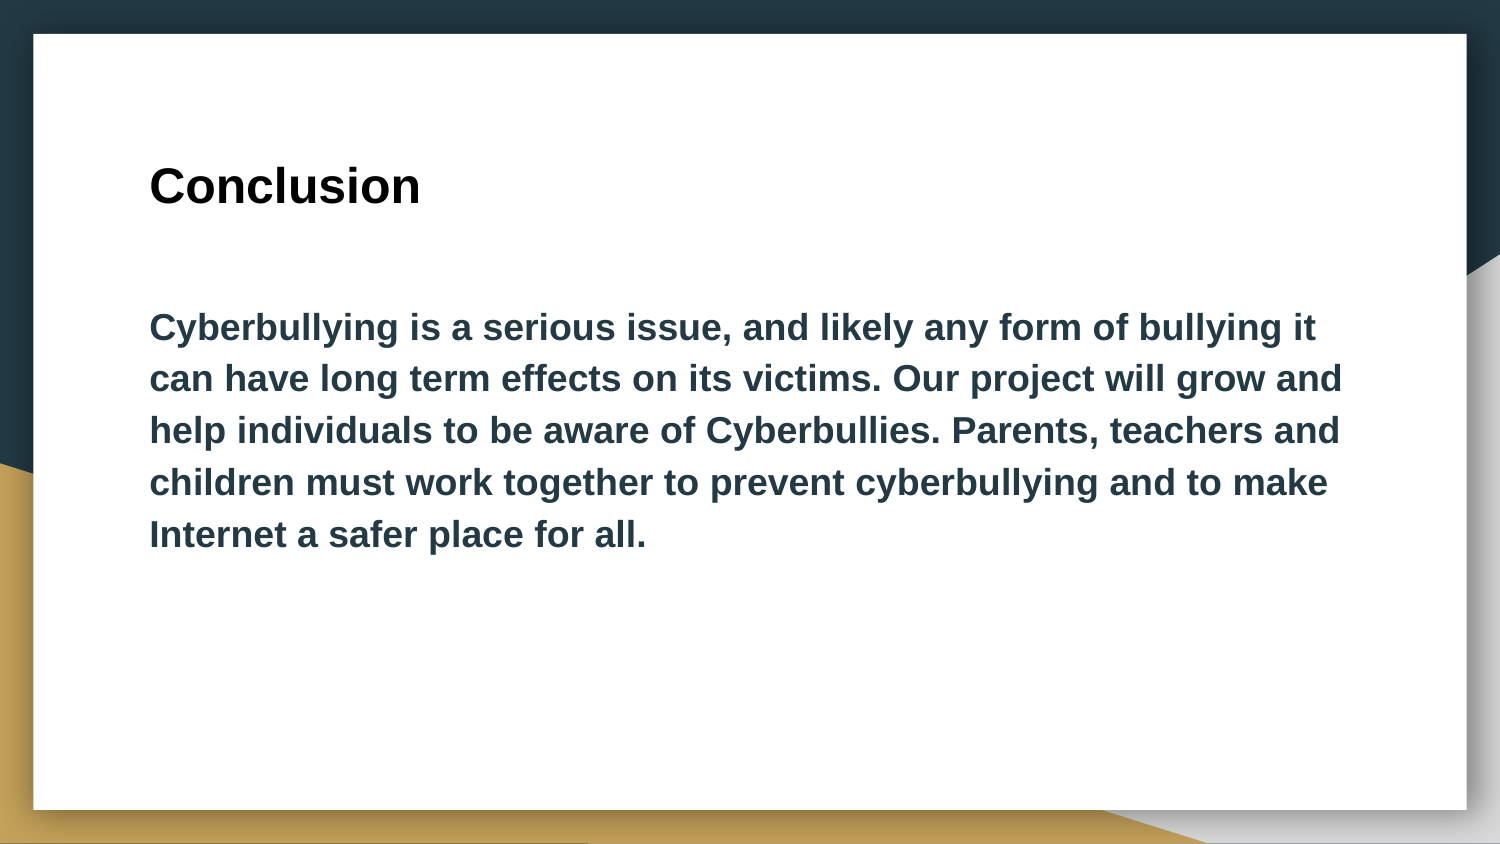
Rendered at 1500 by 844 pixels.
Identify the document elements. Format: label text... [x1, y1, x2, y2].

title Conclusion [134, 138, 1366, 248]
list Cyberbullying is a serious issue, and likely any form of bullying it can have long term effects on its victims. Our project will grow and help individuals to be aware of Cyberbullies. Parents, teachers and children must work together to prevent cyberbullying and to make Internet a safer place for all. [134, 280, 1366, 683]
